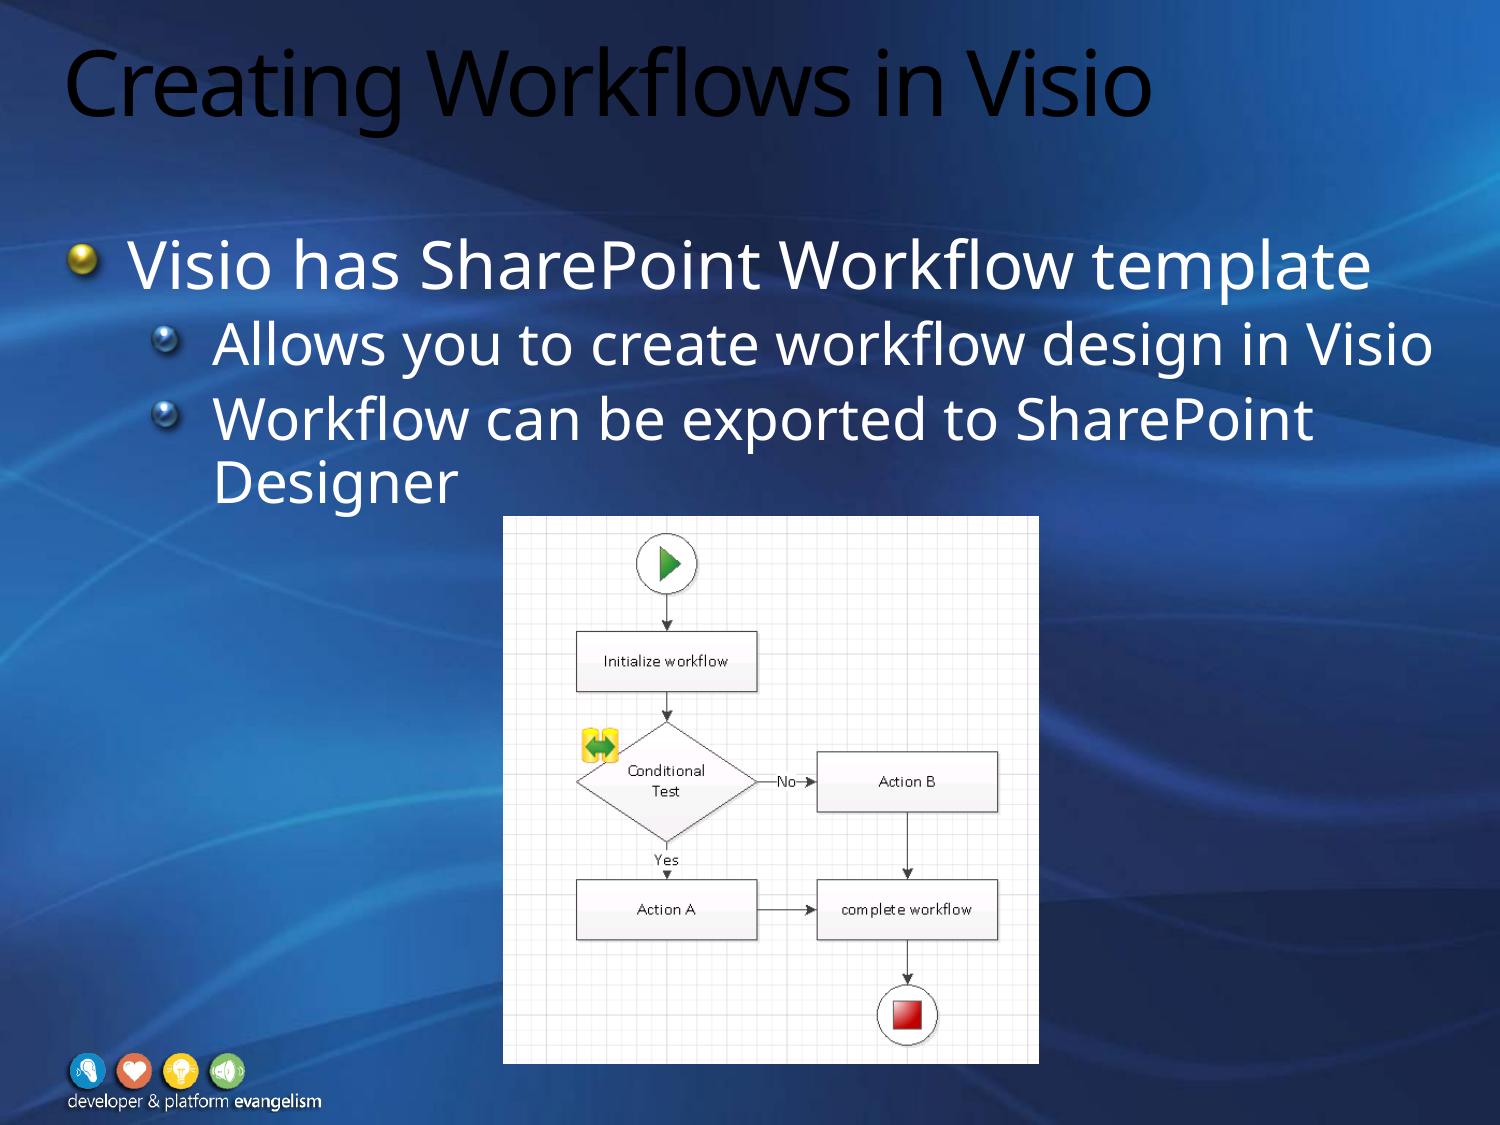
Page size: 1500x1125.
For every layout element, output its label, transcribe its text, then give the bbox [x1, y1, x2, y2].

picture [0, 0, 1500, 1125]
title Creating Workflows in Visio [62, 37, 1438, 138]
list Visio has SharePoint Workflow template Allows you to create workflow design in Visio Workflow can be exported to SharePoint Designer [62, 231, 1438, 616]
